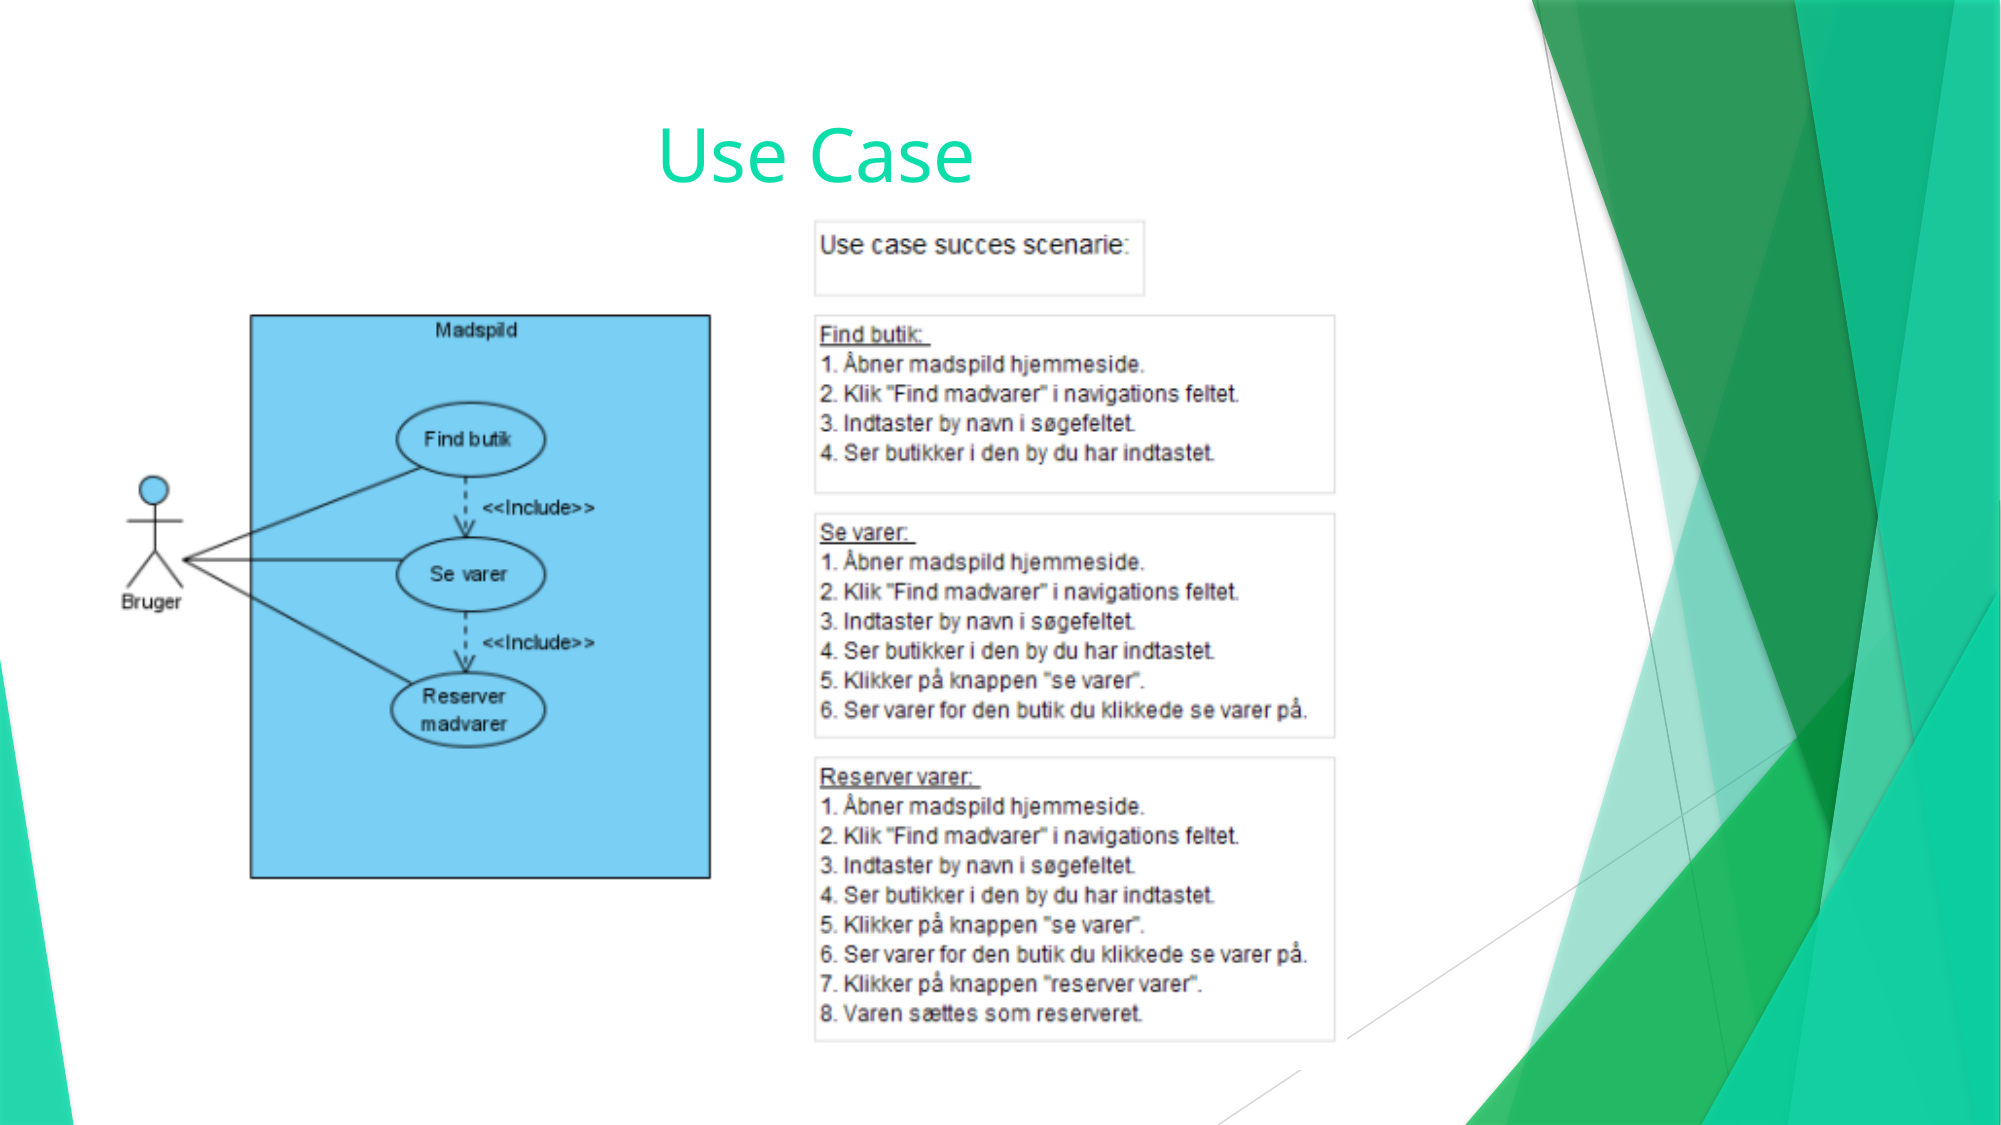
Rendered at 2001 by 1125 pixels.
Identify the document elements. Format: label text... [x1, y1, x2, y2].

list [75, 206, 1348, 1070]
title Use Case [111, 99, 1522, 317]
